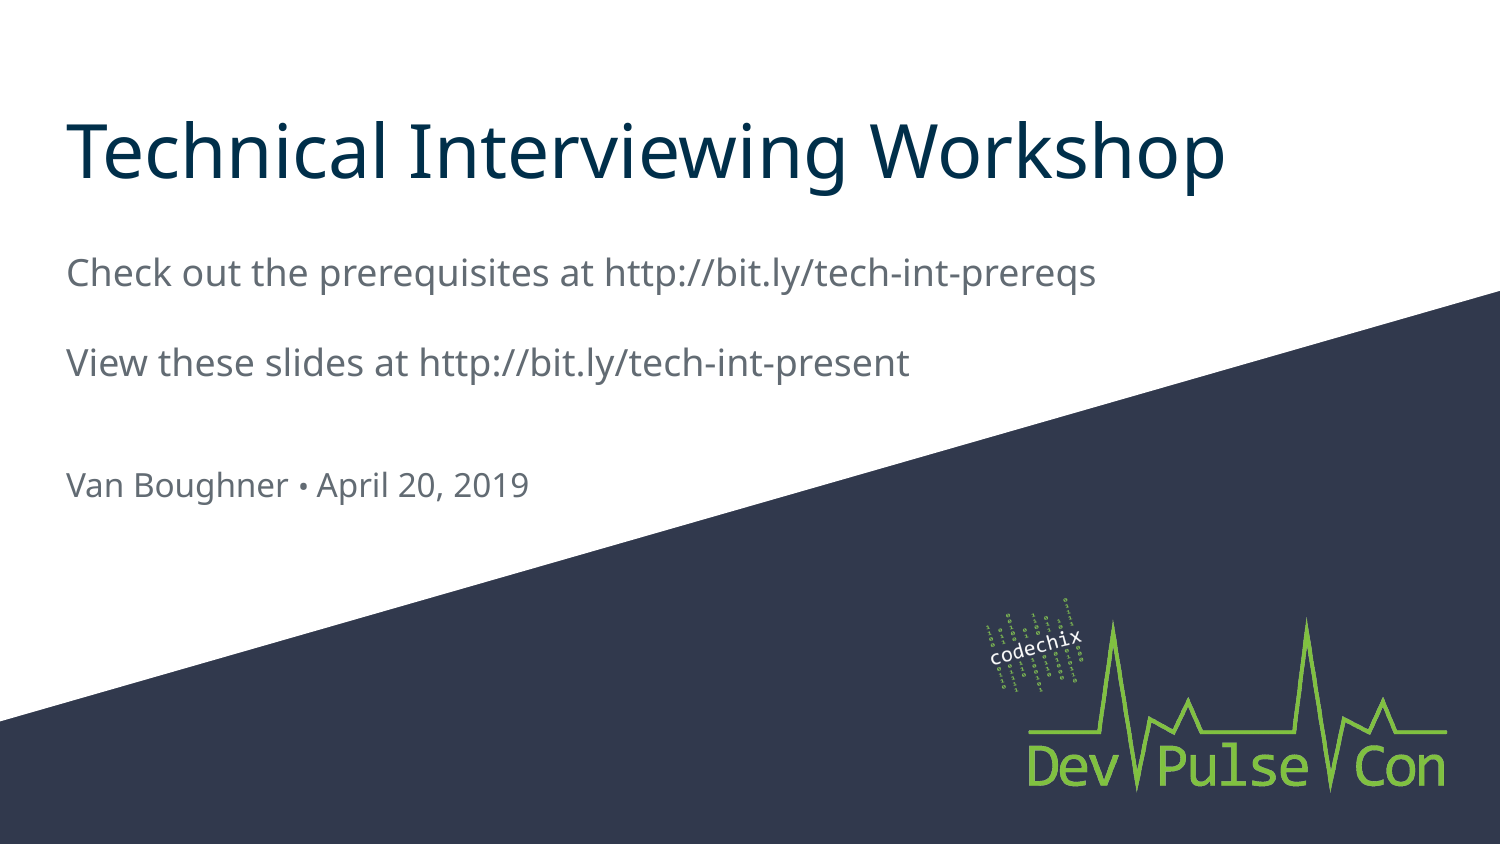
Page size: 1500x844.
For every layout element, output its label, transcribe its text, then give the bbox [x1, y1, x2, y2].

picture [981, 594, 1450, 796]
title Technical Interviewing Workshop [51, 88, 1449, 299]
subtitle Check out the prerequisites at http://bit.ly/tech-int-prereqs View these slides at http://bit.ly/tech-int-present Van Boughner • April 20, 2019 [51, 233, 1130, 566]
